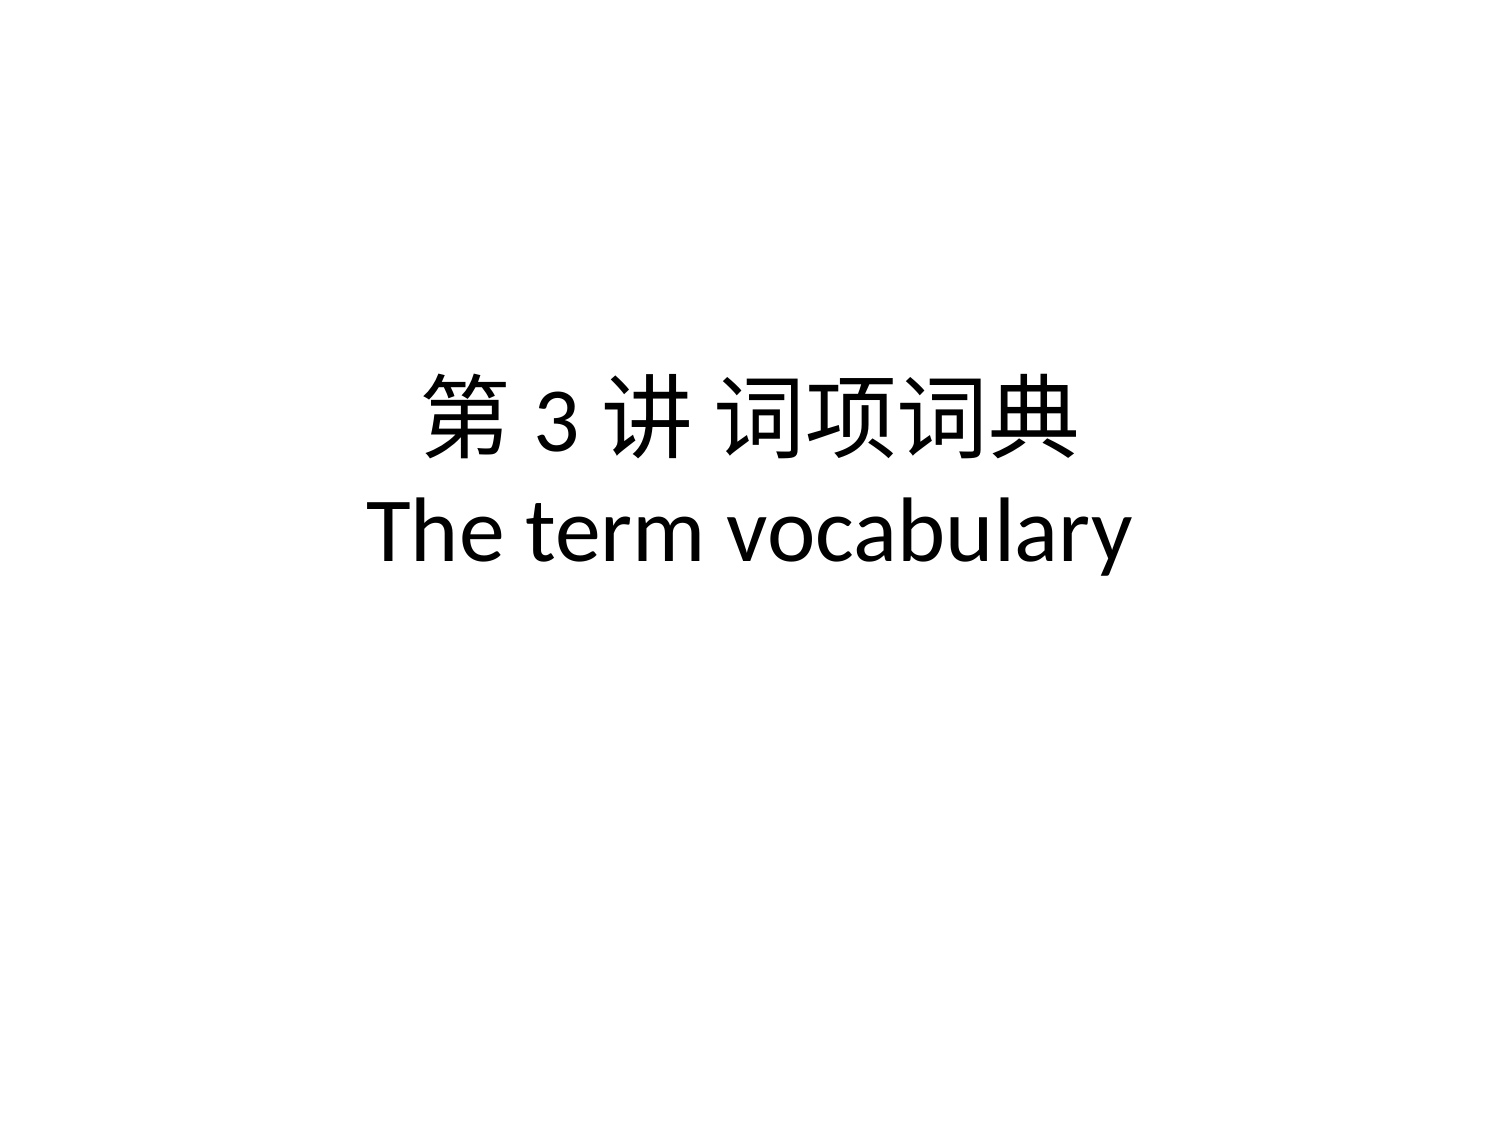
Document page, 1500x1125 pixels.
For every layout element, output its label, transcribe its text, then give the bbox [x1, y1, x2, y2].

title 第3讲 词项词典 The term vocabulary [112, 349, 1388, 591]
